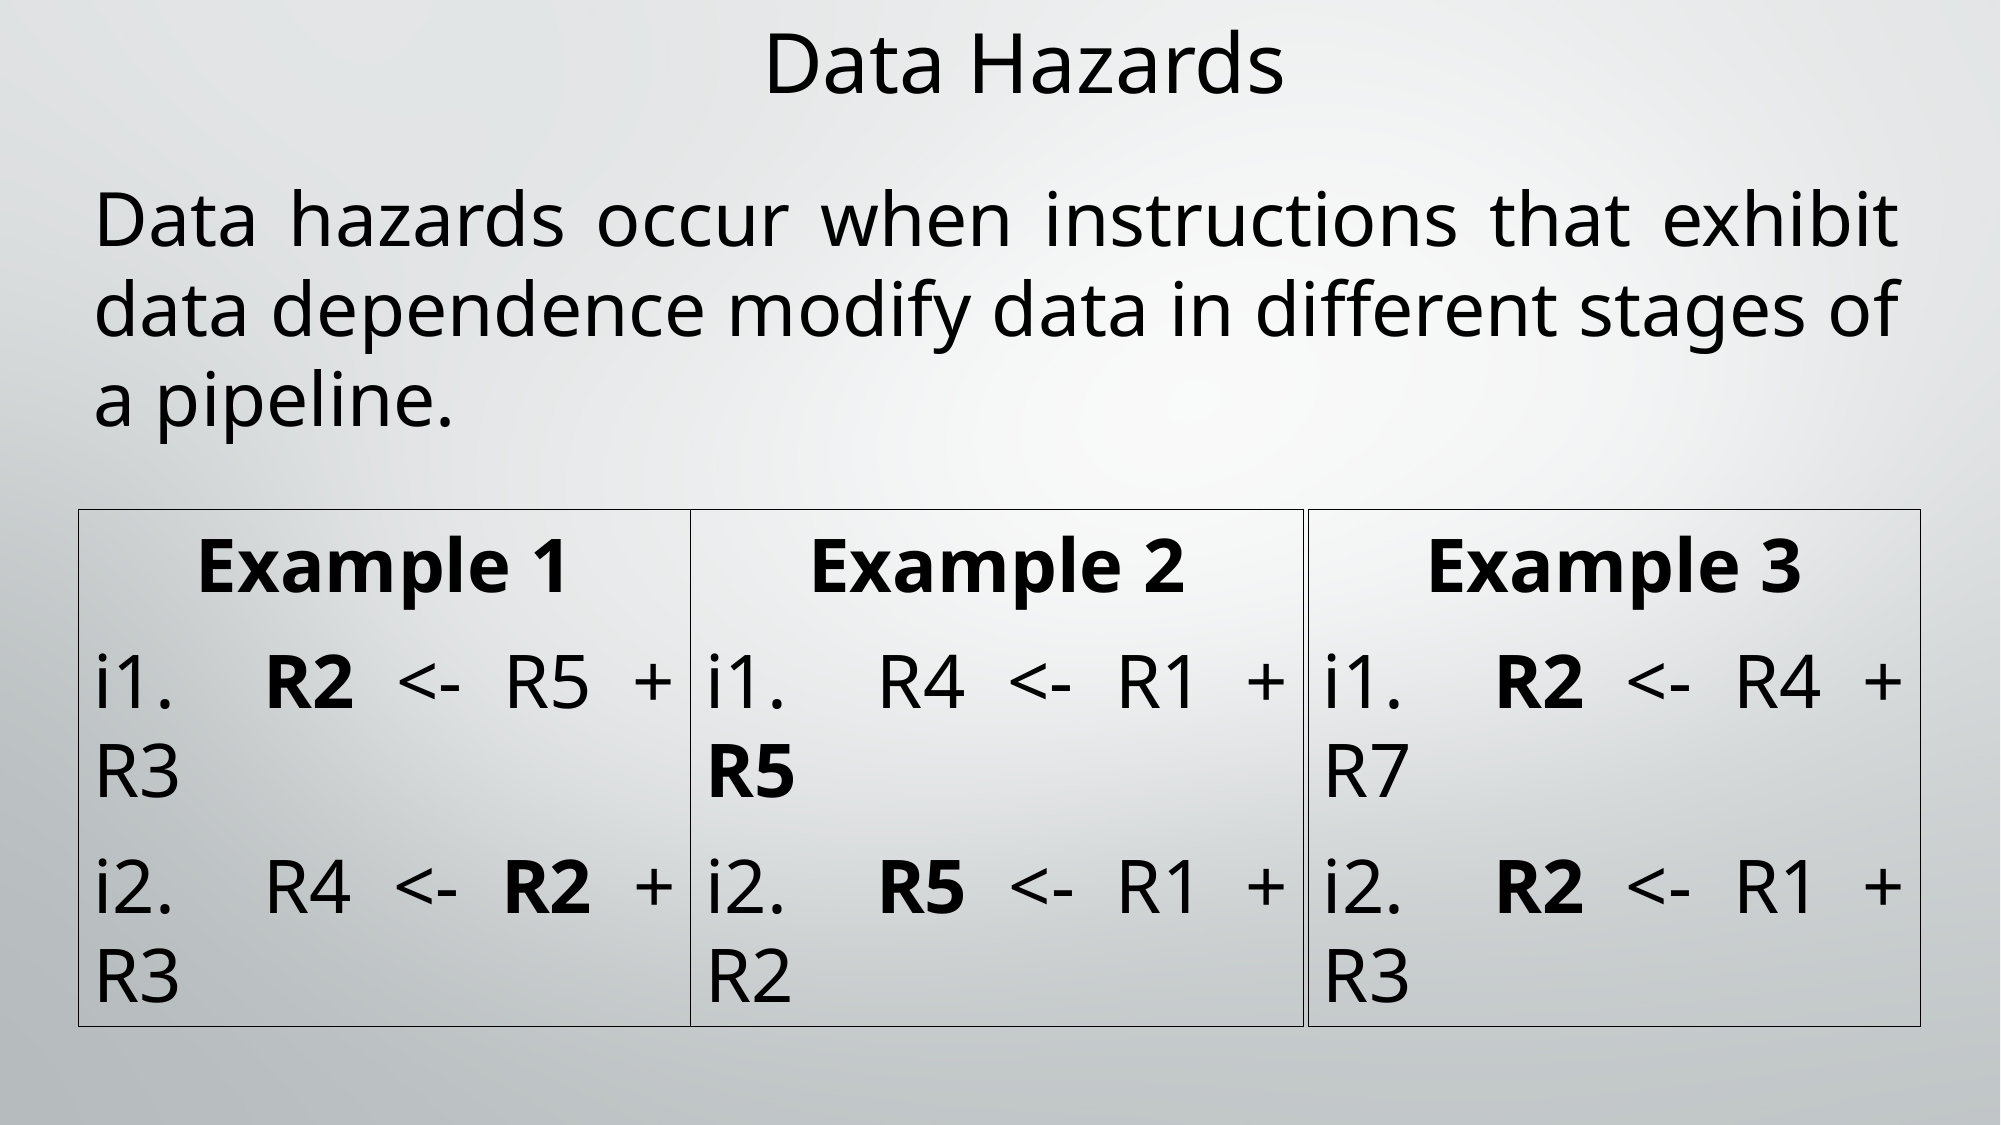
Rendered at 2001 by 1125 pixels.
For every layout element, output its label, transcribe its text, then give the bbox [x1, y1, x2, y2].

title Data Hazards [202, 0, 1847, 120]
text_box Example 3 i1. R2 <- R4 + R7 i2. R2 <- R1 + R3 [1308, 509, 1921, 1027]
list Data hazards occur when instructions that exhibit data dependence modify data in different stages of a pipeline. [78, 120, 1916, 494]
text_box Example 1 i1. R2 <- R5 + R3 i2. R4 <- R2 + R3 [78, 509, 690, 1027]
text_box Example 2 i1. R4 <- R1 + R5 i2. R5 <- R1 + R2 [690, 509, 1304, 1027]
